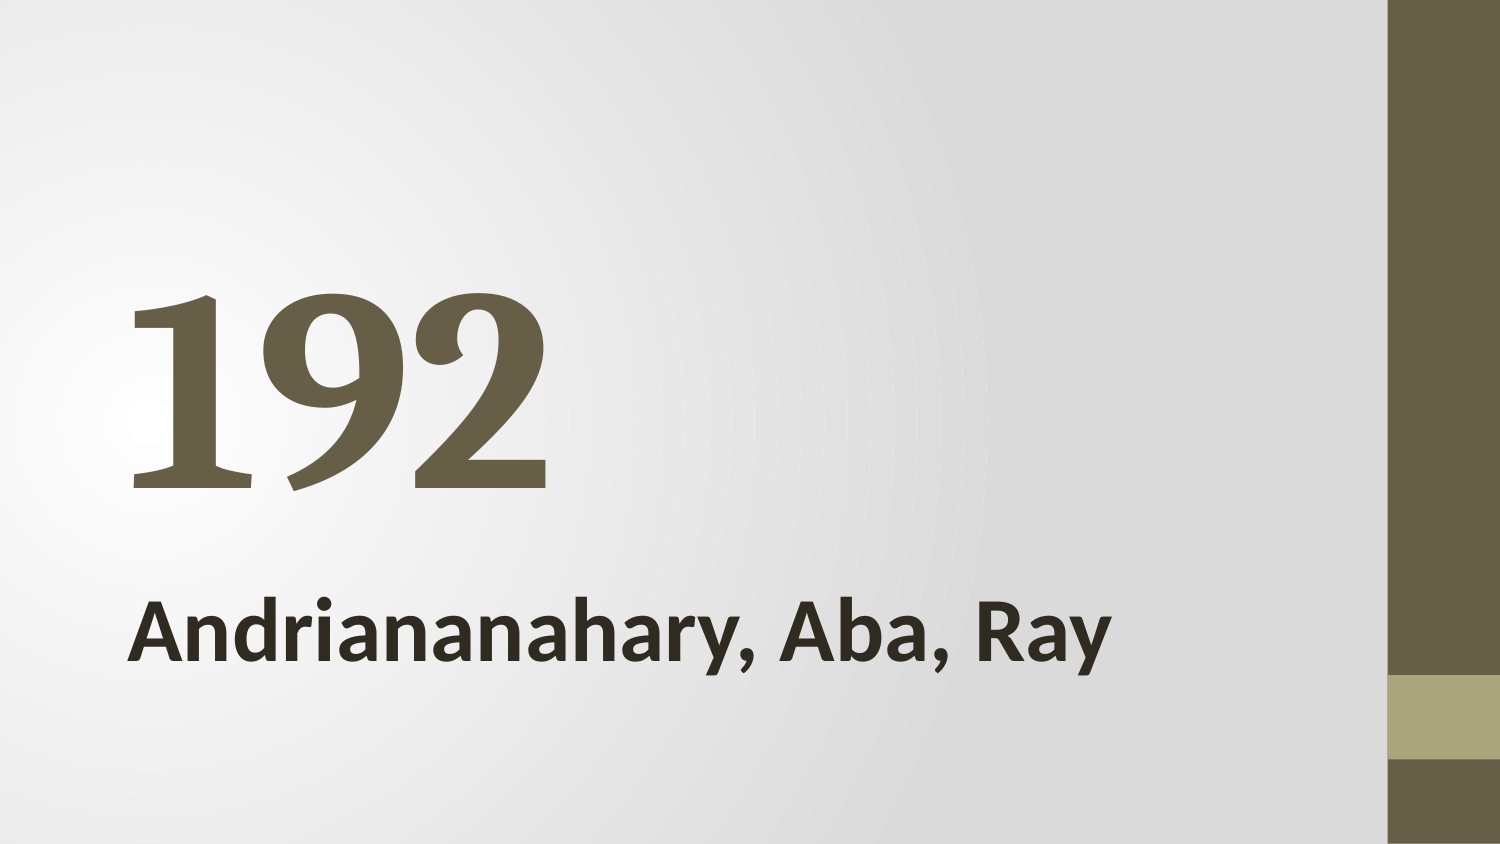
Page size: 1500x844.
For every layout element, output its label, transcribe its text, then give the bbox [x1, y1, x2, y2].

subtitle Andriananahary, Aba, Ray [112, 562, 1173, 694]
title 192 [112, 234, 1350, 554]
